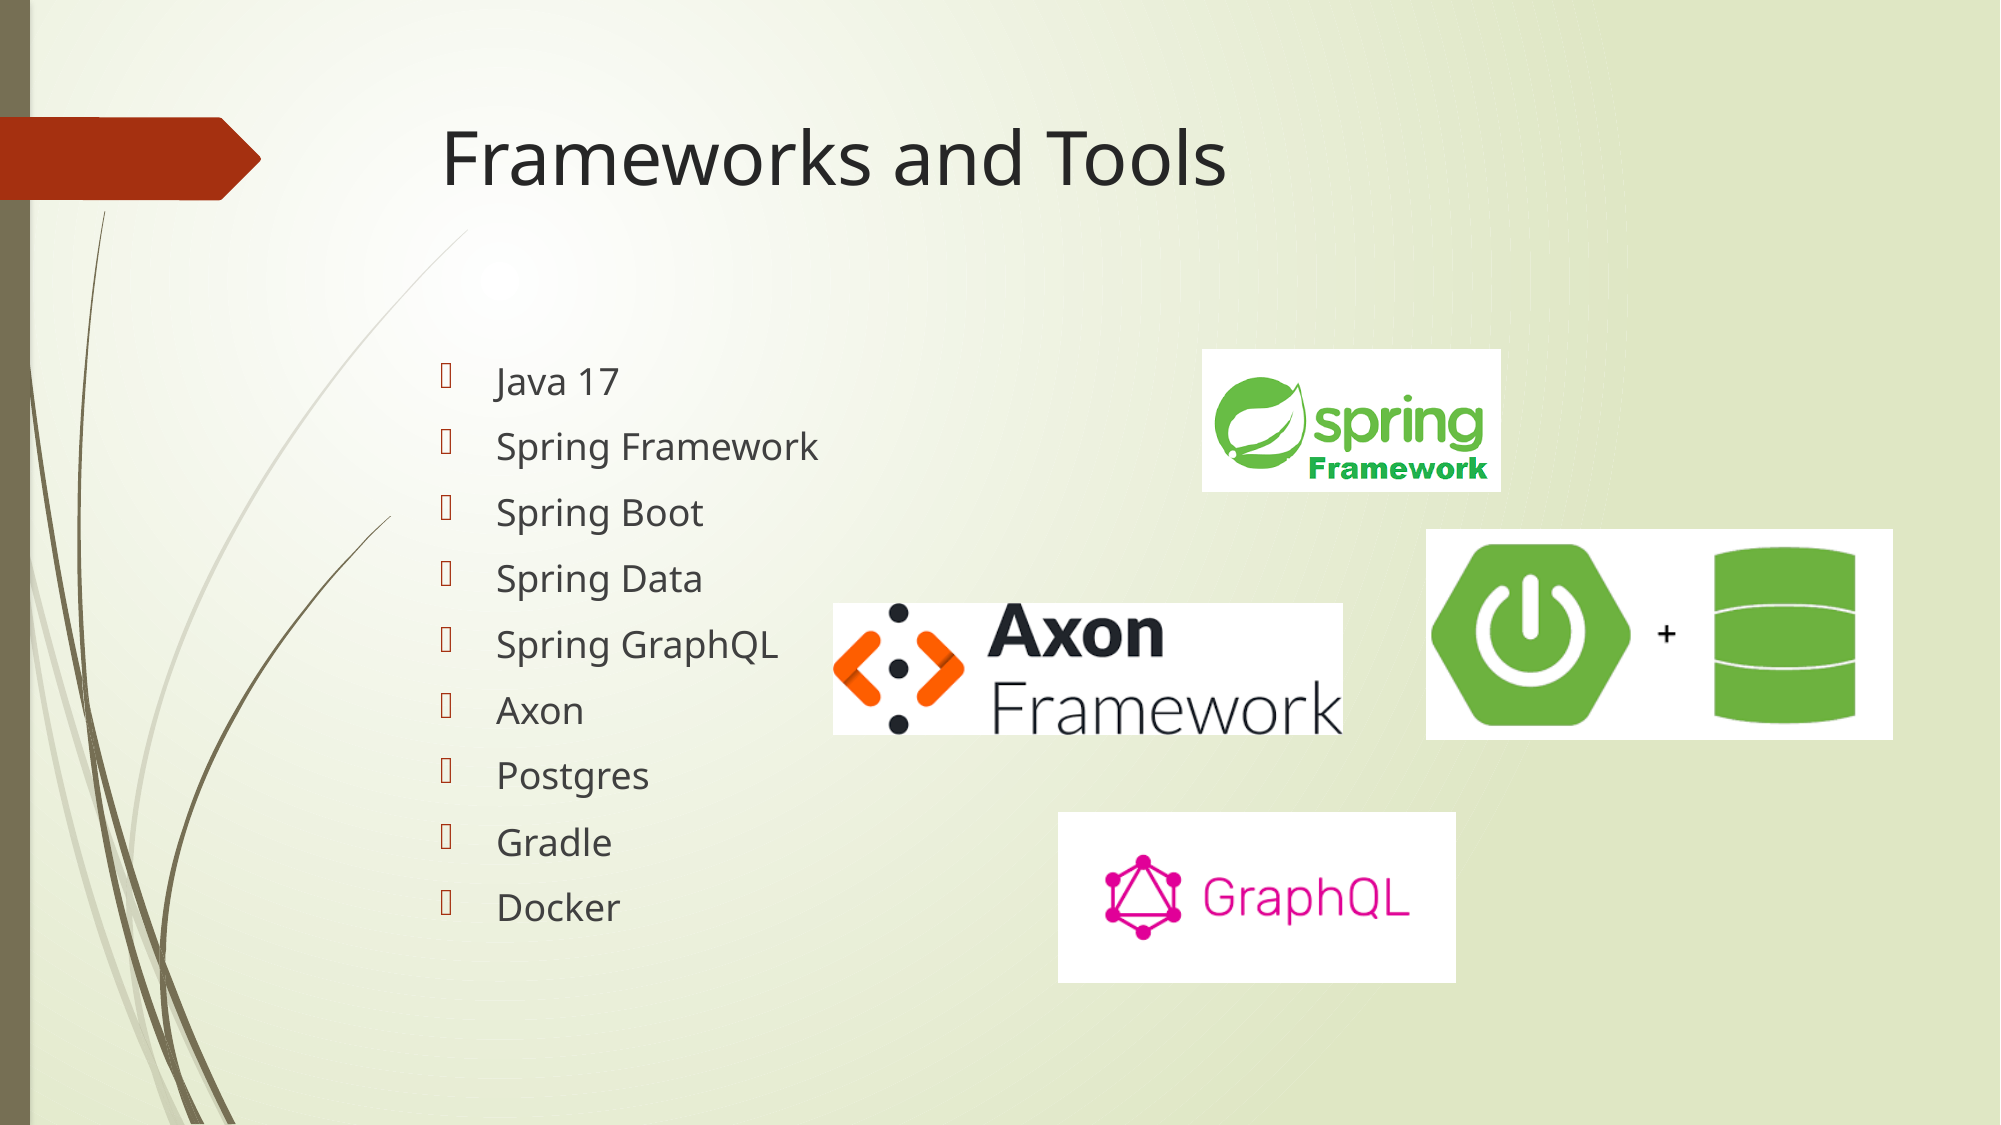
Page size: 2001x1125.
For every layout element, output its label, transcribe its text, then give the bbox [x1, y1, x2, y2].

picture [833, 602, 1343, 735]
list Java 17 Spring Framework Spring Boot Spring Data Spring GraphQL Axon Postgres Gradle Docker [424, 350, 1088, 970]
title Frameworks and Tools [425, 102, 1888, 313]
picture [1425, 529, 1893, 740]
picture [1058, 812, 1456, 983]
picture [1201, 349, 1501, 493]
